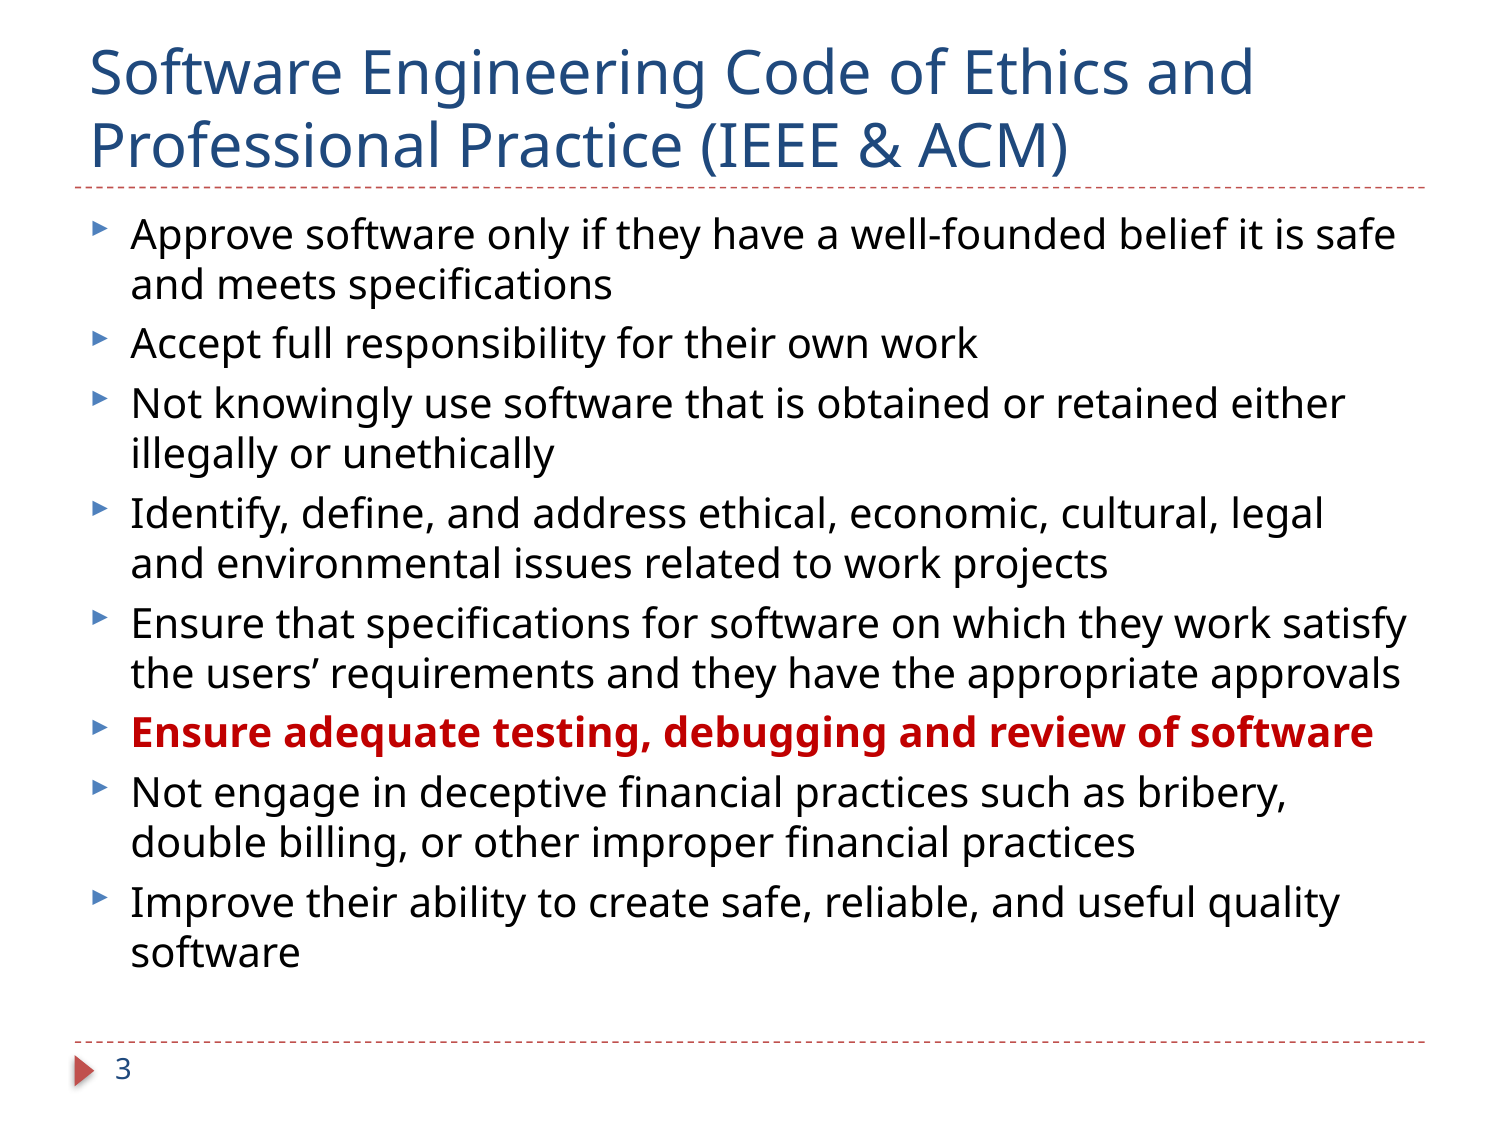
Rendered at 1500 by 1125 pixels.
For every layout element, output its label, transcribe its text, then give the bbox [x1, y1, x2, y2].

title Software Engineering Code of Ethics and Professional Practice (IEEE & ACM) [75, 24, 1425, 188]
list Approve software only if they have a well-founded belief it is safe and meets specifications Accept full responsibility for their own work Not knowingly use software that is obtained or retained either illegally or unethically Identify, define, and address ethical, economic, cultural, legal and environmental issues related to work projects Ensure that specifications for software on which they work satisfy the users’ requirements and they have the appropriate approvals Ensure adequate testing, debugging and review of software Not engage in deceptive financial practices such as bribery, double billing, or other improper financial practices Improve their ability to create safe, reliable, and useful quality software [75, 200, 1425, 1010]
slide_number 3 [100, 1042, 426, 1103]
